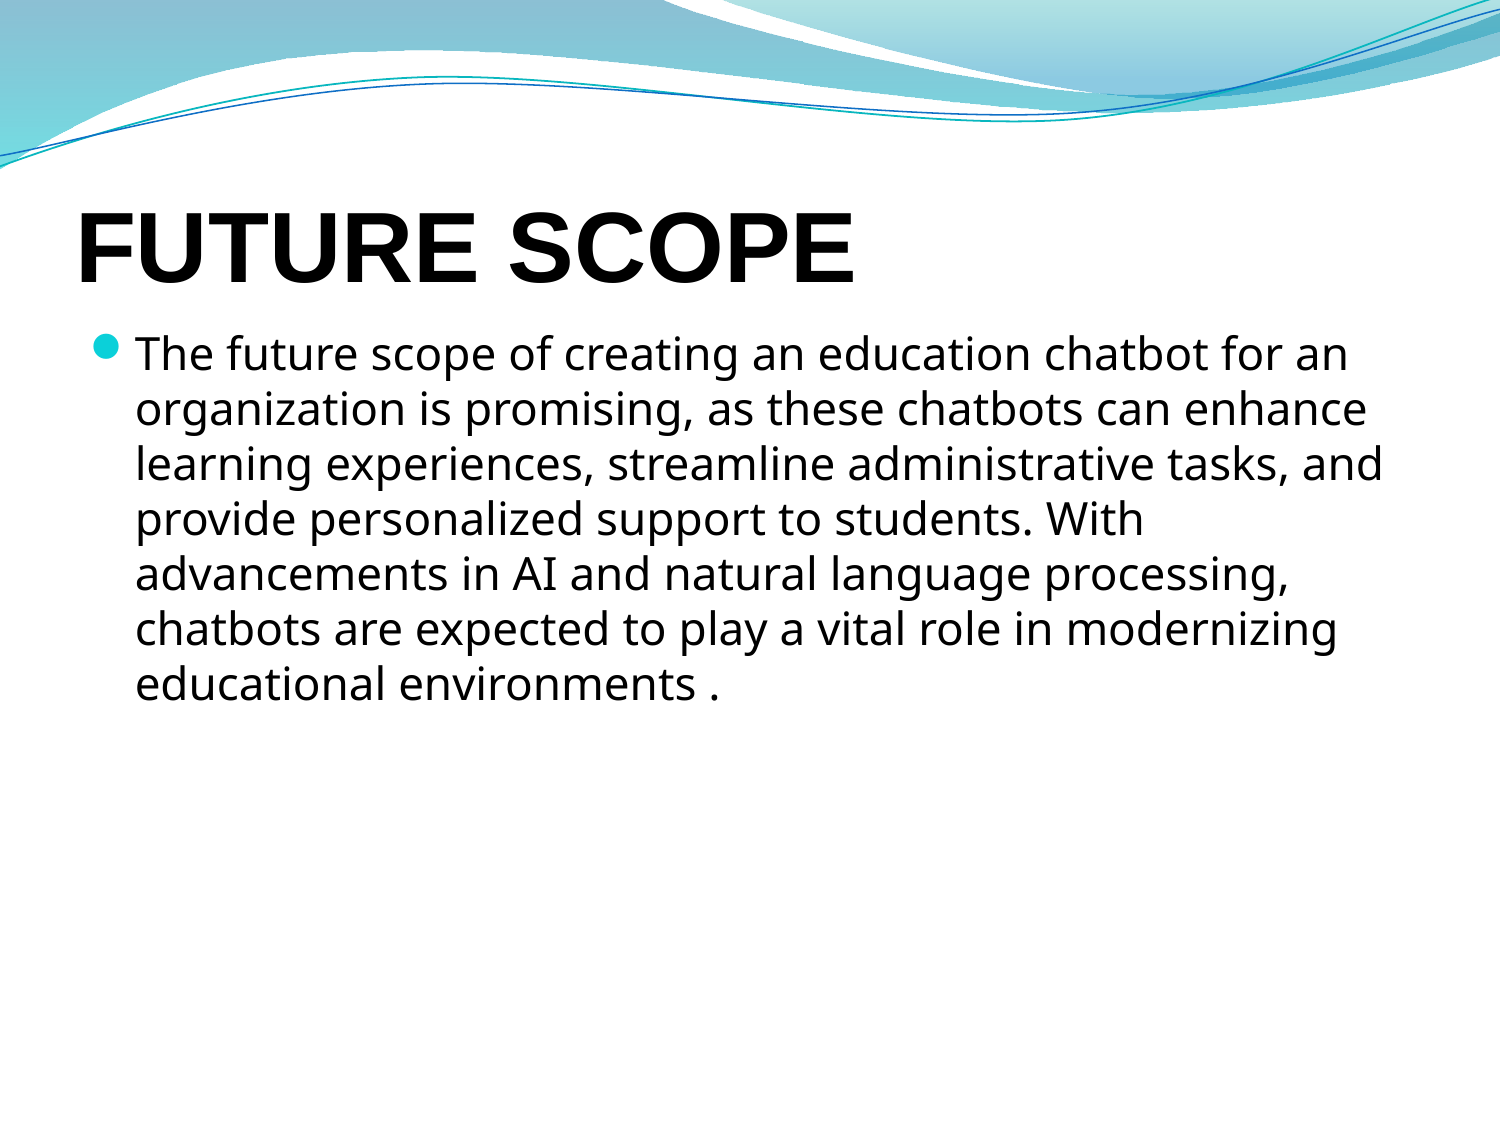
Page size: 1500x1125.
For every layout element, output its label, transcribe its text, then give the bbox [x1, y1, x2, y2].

list The future scope of creating an education chatbot for an organization is promising, as these chatbots can enhance learning experiences, streamline administrative tasks, and provide personalized support to students. With advancements in AI and natural language processing, chatbots are expected to play a vital role in modernizing educational environments . [75, 317, 1425, 1038]
title Future scope [75, 115, 1425, 303]
